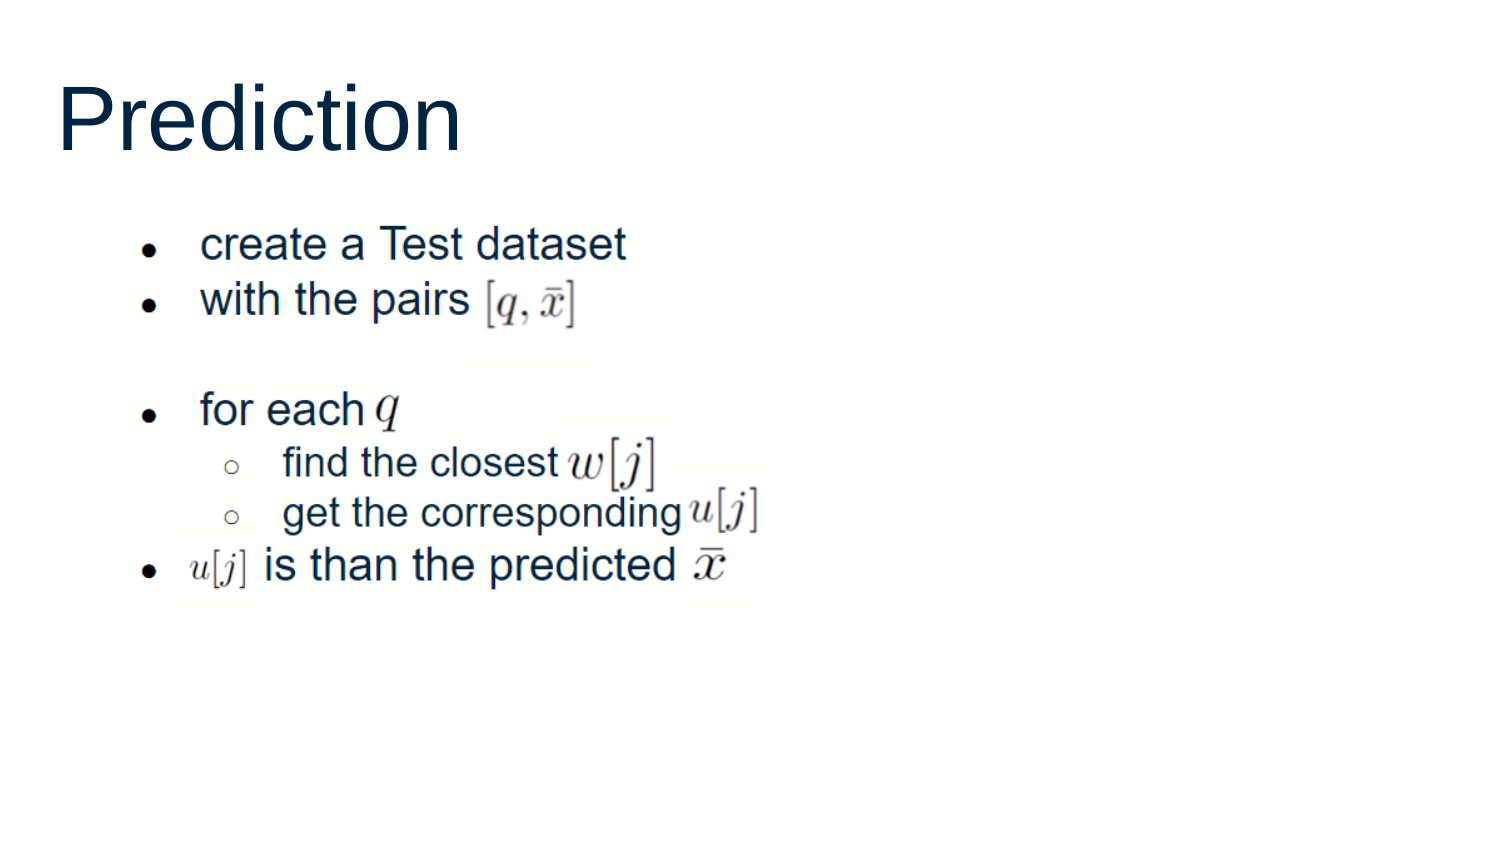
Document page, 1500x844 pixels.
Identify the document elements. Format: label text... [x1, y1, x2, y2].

title Prediction [41, 43, 1459, 174]
picture [120, 211, 803, 633]
